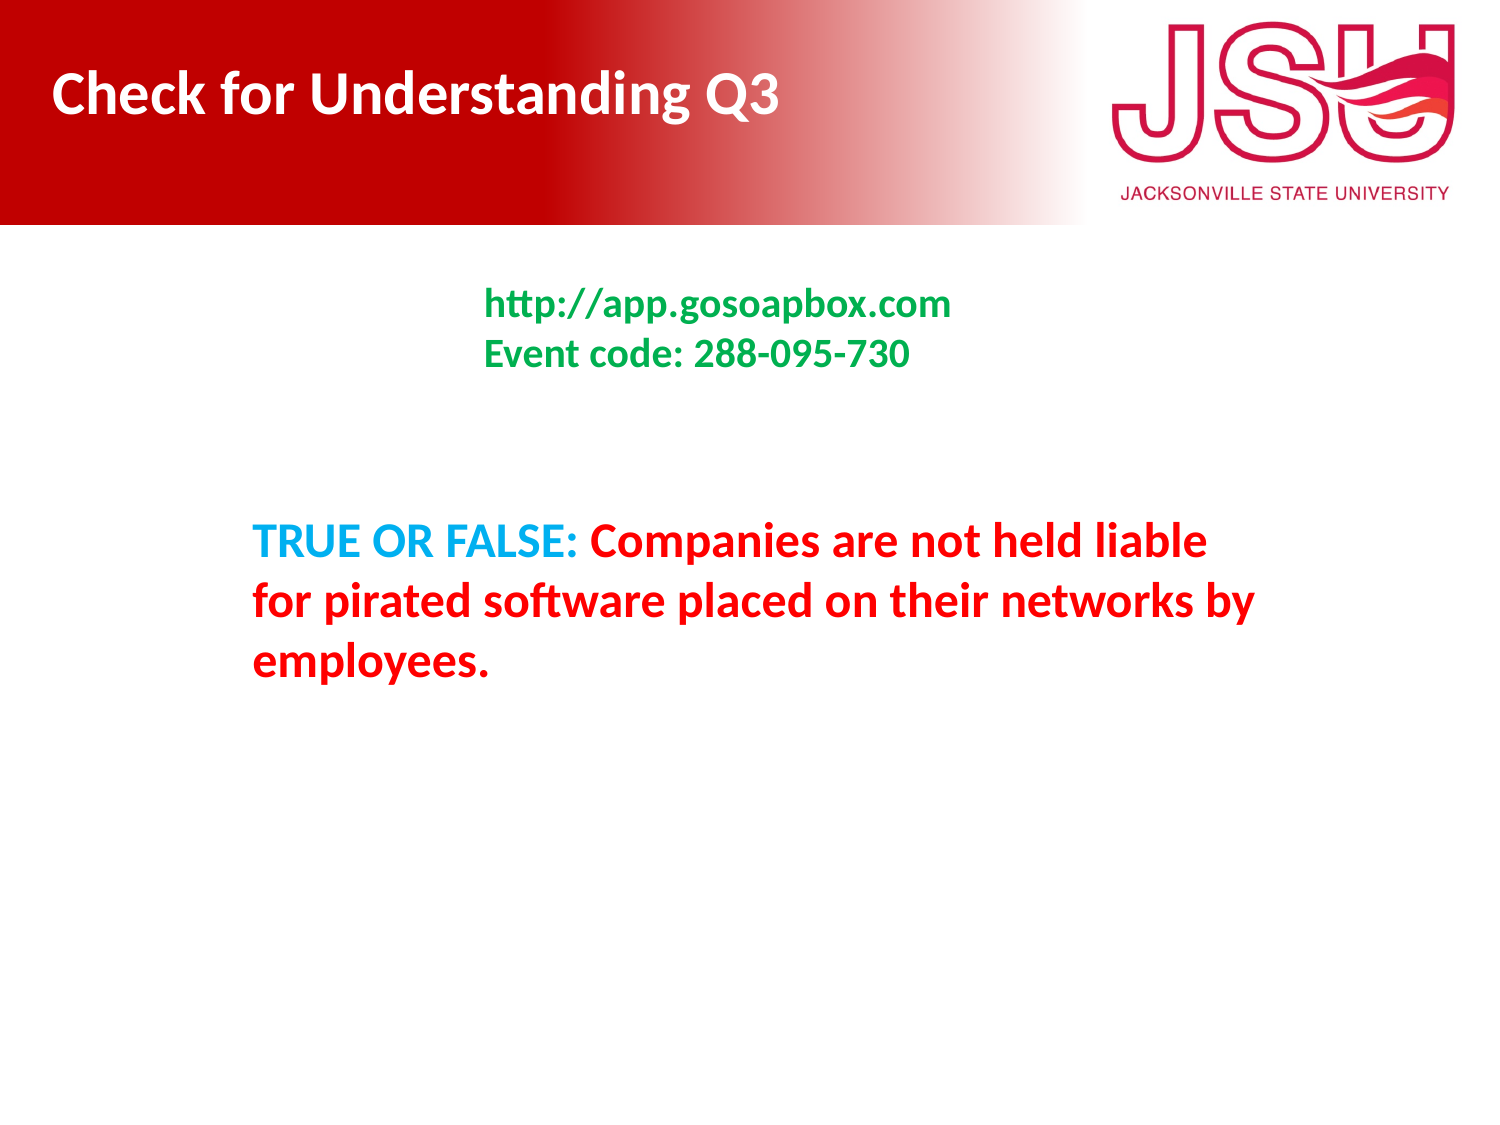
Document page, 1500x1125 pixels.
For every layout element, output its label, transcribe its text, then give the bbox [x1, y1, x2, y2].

picture [1066, 0, 1500, 226]
text_box [0, 0, 1064, 227]
text_box Check for Understanding Q3 [37, 37, 925, 138]
text_box TRUE OR FALSE: Companies are not held liable for pirated software placed on their networks by employees. [237, 499, 1288, 695]
text_box http://app.gosoapbox.com Event code: 288-095-730 [469, 268, 968, 383]
